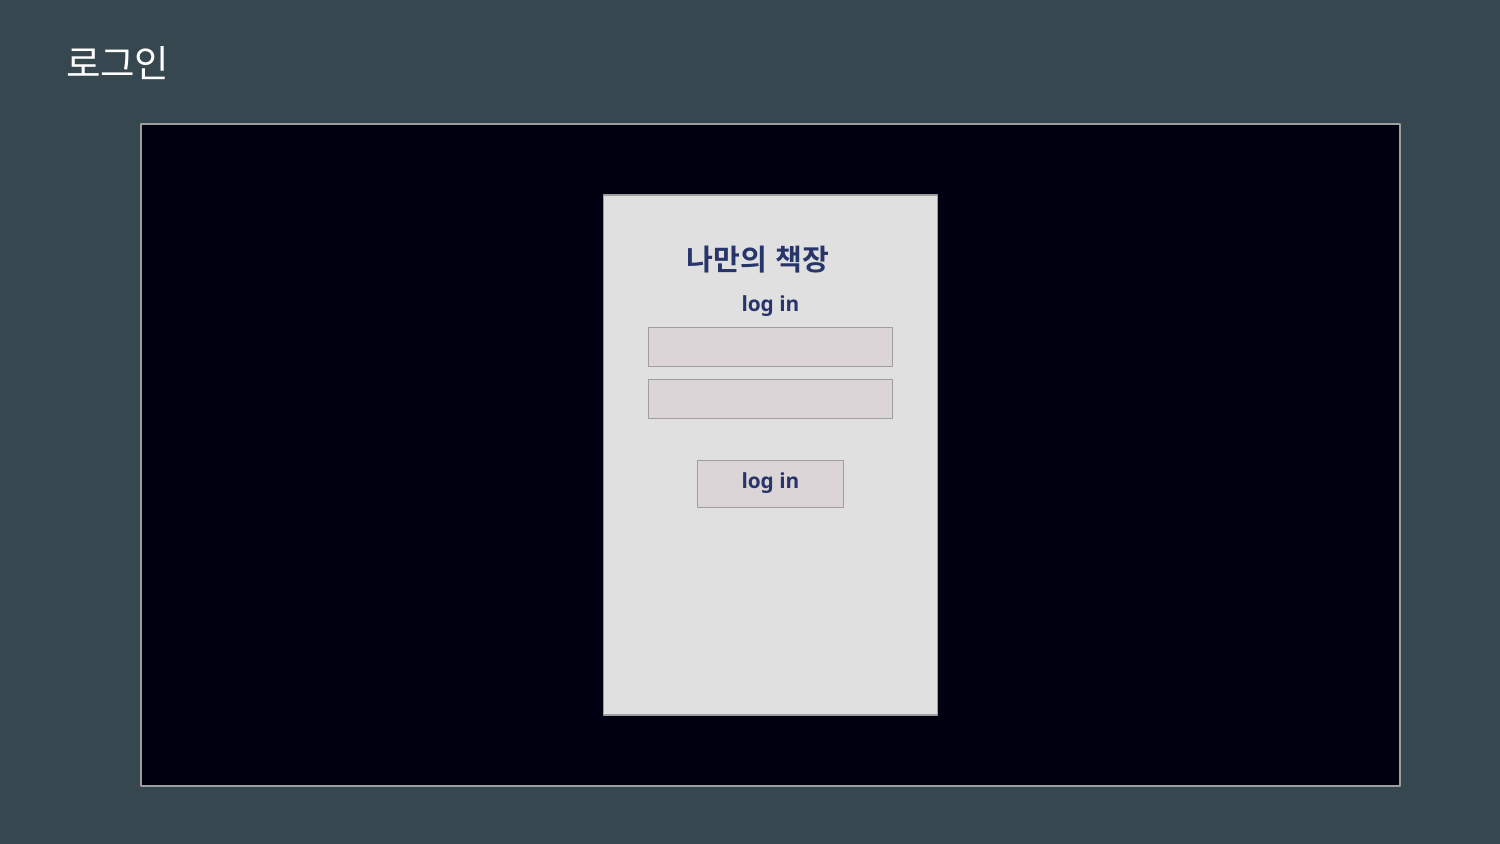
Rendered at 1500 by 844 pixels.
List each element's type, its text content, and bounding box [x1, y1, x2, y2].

title 로그인 [51, 24, 1449, 119]
text_box [603, 195, 938, 715]
text_box [141, 123, 1401, 786]
text_box [648, 379, 893, 419]
text_box 나만의 책장 [671, 225, 870, 275]
text_box log in [671, 452, 870, 515]
text_box [648, 327, 893, 367]
text_box log in [671, 275, 870, 338]
